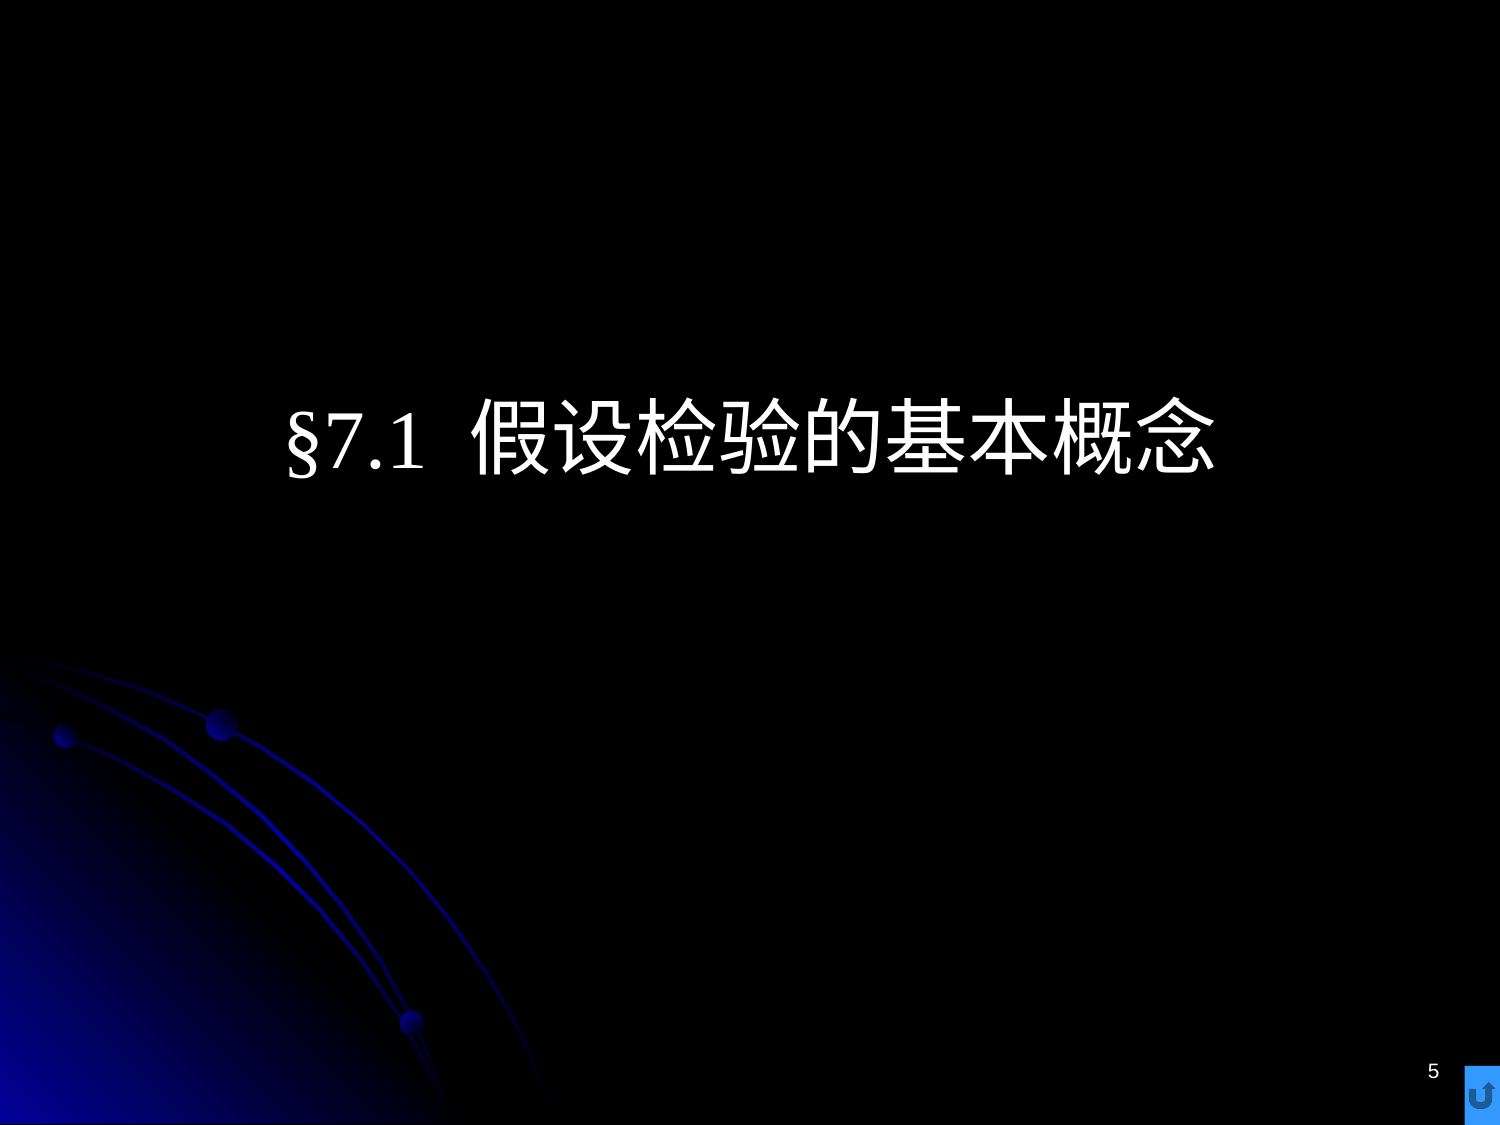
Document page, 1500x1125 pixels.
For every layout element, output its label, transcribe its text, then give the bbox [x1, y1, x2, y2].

slide_number 5 [1104, 1050, 1455, 1125]
title §7.1 假设检验的基本概念 [112, 307, 1388, 563]
